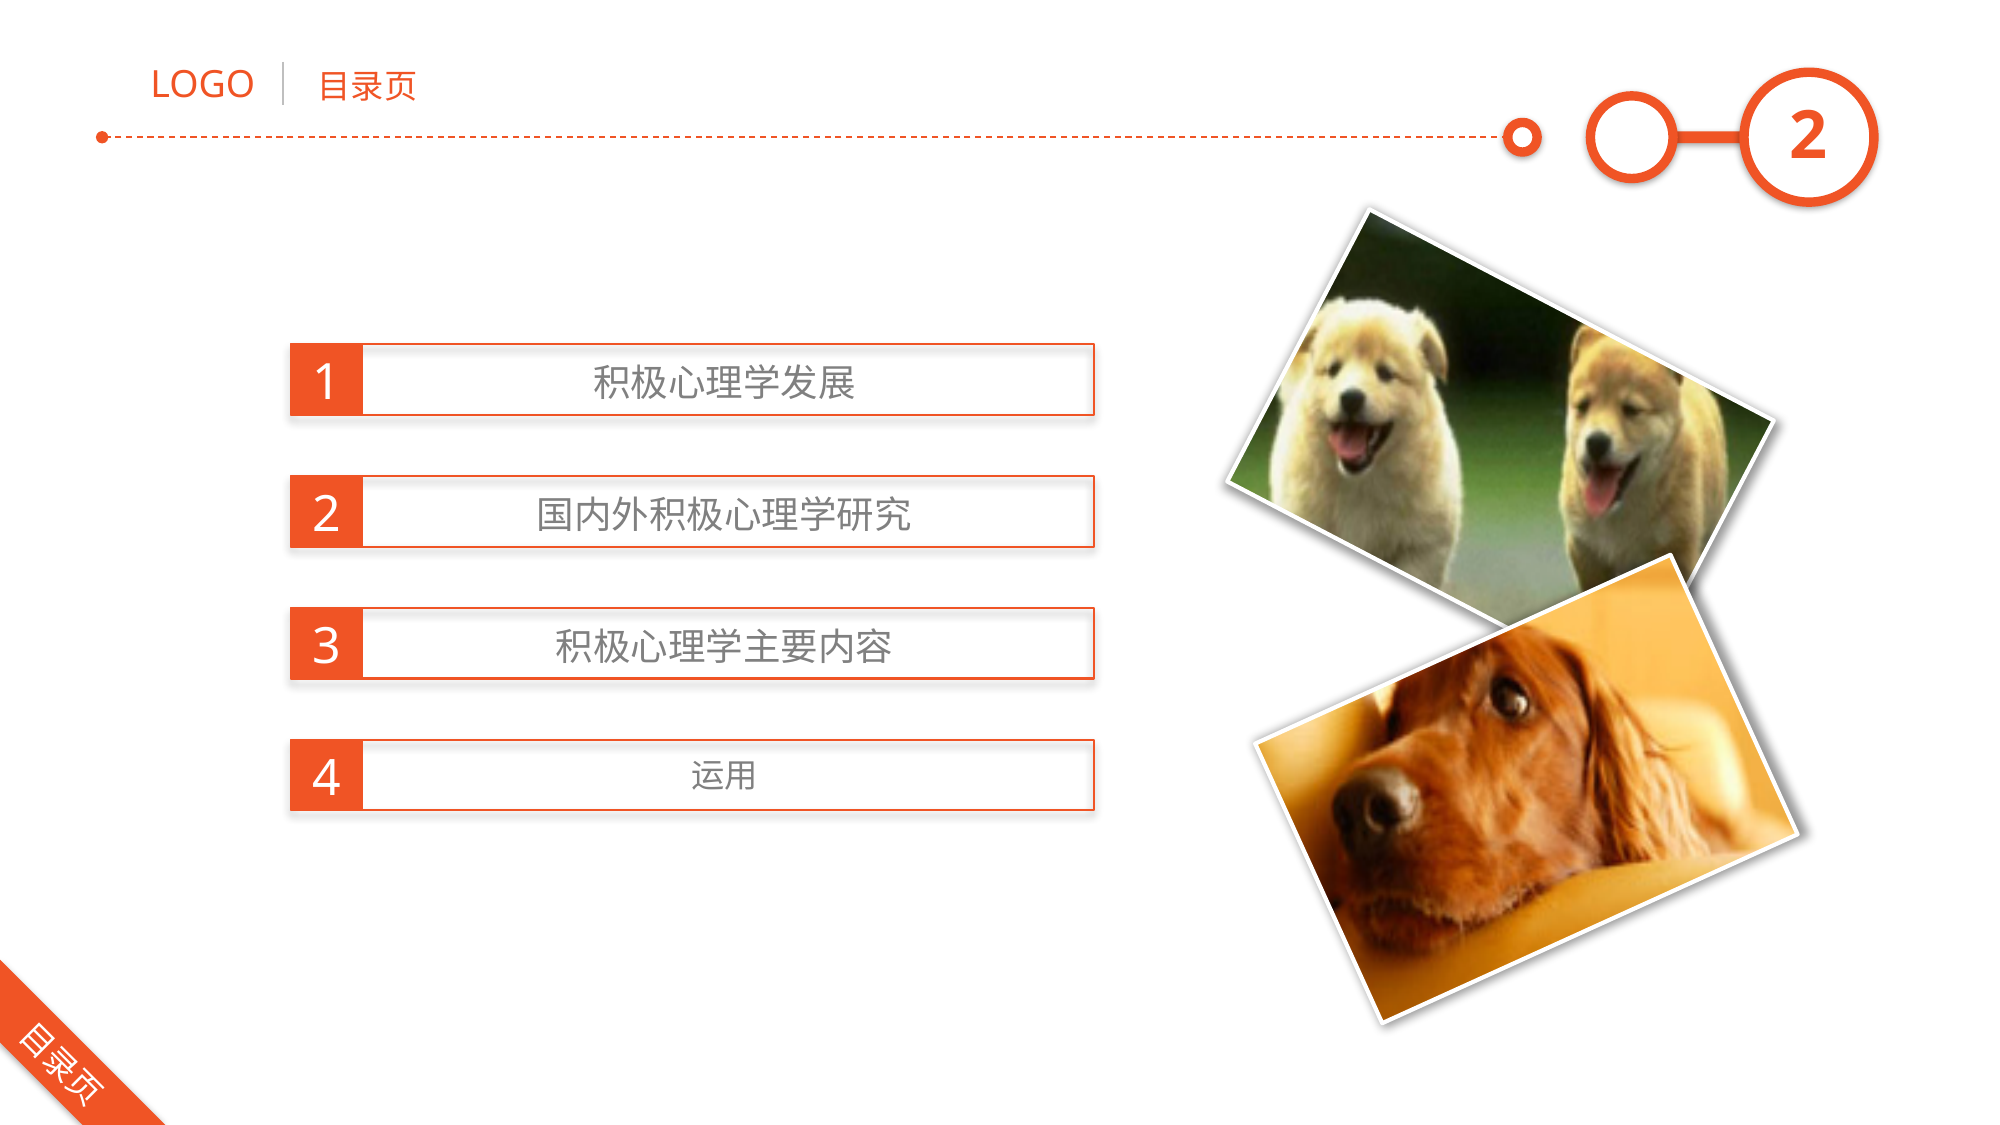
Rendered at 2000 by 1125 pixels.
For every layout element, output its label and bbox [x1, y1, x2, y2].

text_box [290, 343, 1095, 415]
text_box [1225, 207, 1776, 624]
text_box [290, 739, 1095, 811]
text_box [290, 607, 1095, 679]
text_box [290, 475, 1095, 547]
text_box [1253, 552, 1800, 1026]
